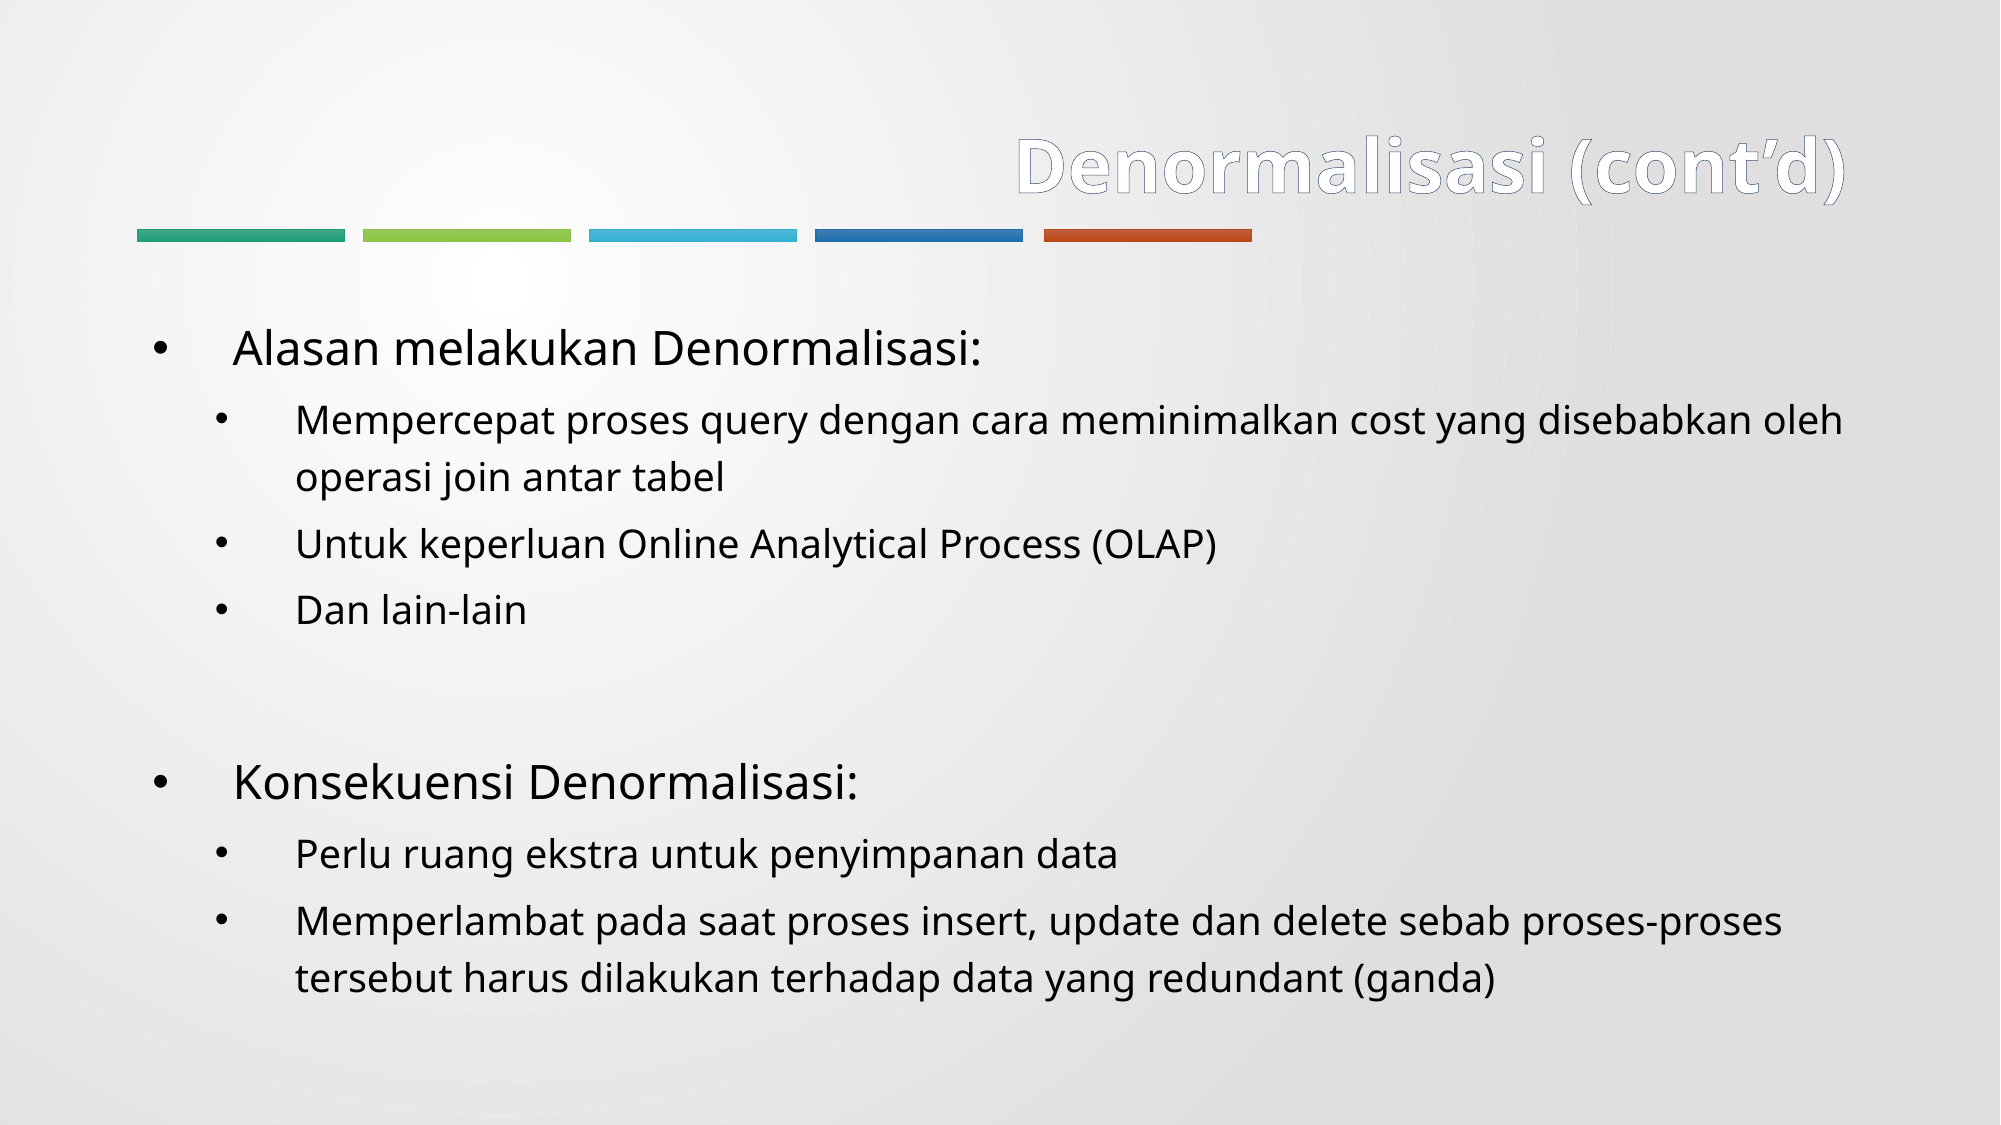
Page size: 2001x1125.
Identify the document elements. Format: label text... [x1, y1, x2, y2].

title Denormalisasi (cont’d) [137, 59, 1863, 278]
list Alasan melakukan Denormalisasi: Mempercepat proses query dengan cara meminimalkan cost yang disebabkan oleh operasi join antar tabel Untuk keperluan Online Analytical Process (OLAP) Dan lain-lain Konsekuensi Denormalisasi: Perlu ruang ekstra untuk penyimpanan data Memperlambat pada saat proses insert, update dan delete sebab proses-proses tersebut harus dilakukan terhadap data yang redundant (ganda) [137, 299, 1863, 1014]
